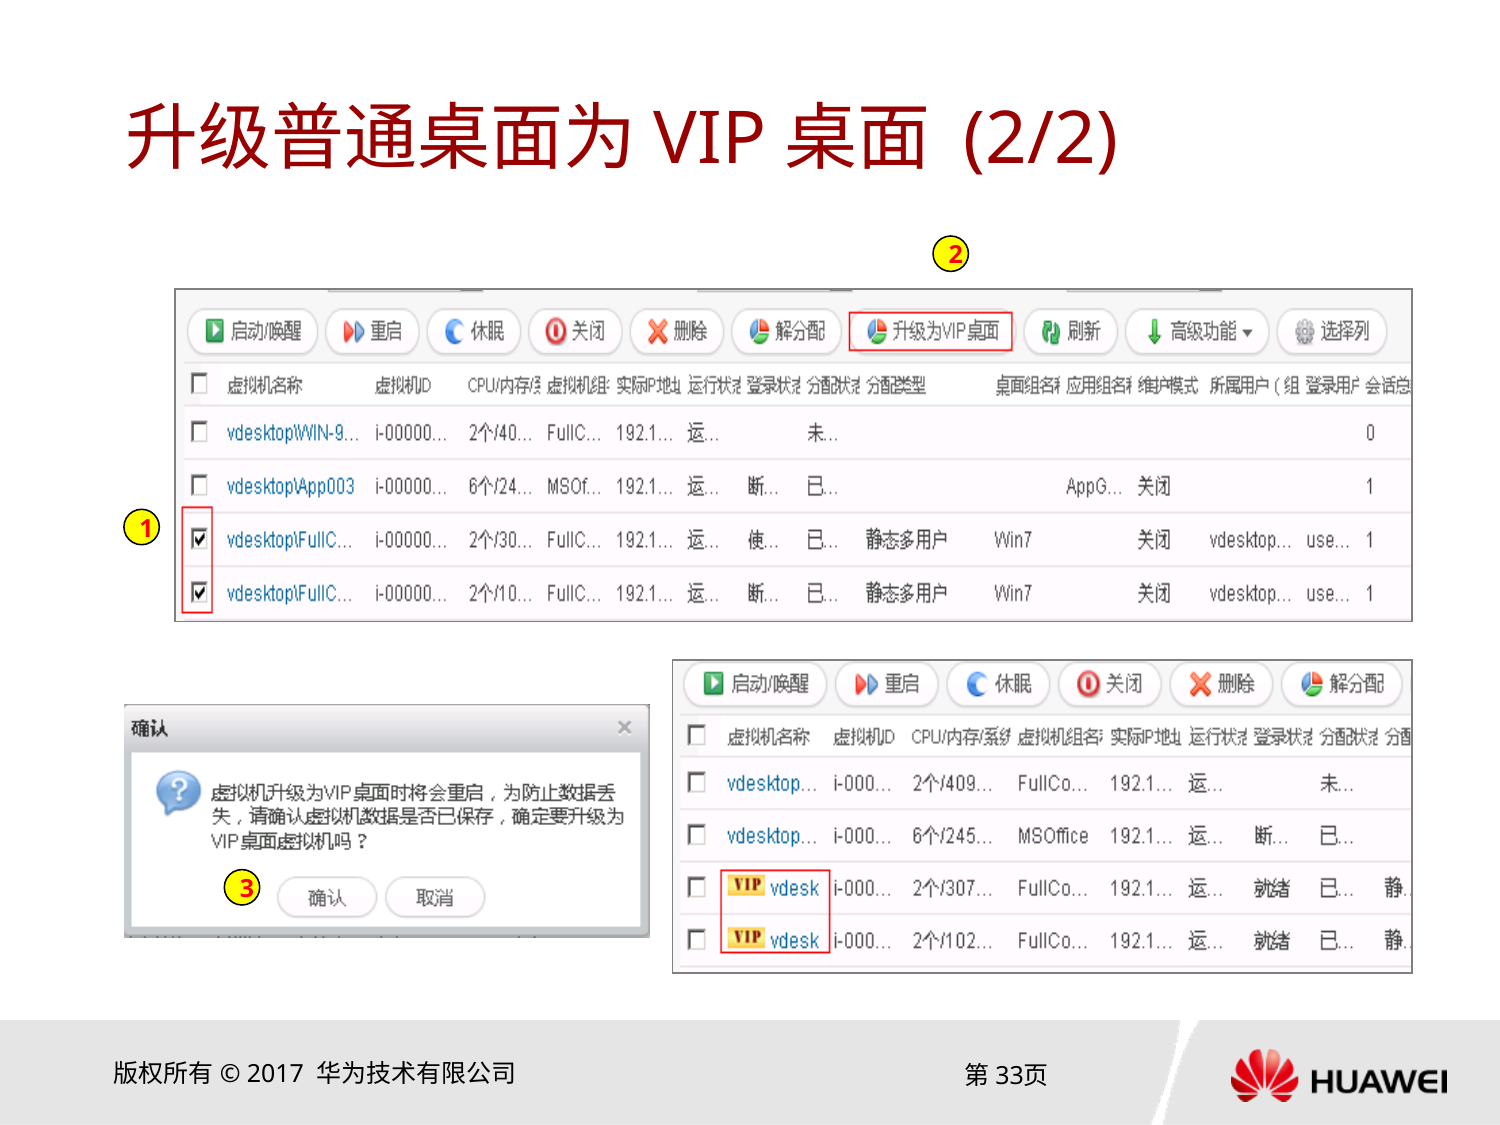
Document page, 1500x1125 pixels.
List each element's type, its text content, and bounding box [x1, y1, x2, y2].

picture [175, 289, 1412, 621]
text_box 2 [933, 235, 969, 272]
picture [672, 660, 1412, 973]
text_box 1 [123, 509, 160, 545]
title 升级普通桌面为VIP桌面 (2/2) [111, 63, 1412, 207]
picture [0, 1020, 1500, 1125]
picture [123, 704, 650, 938]
